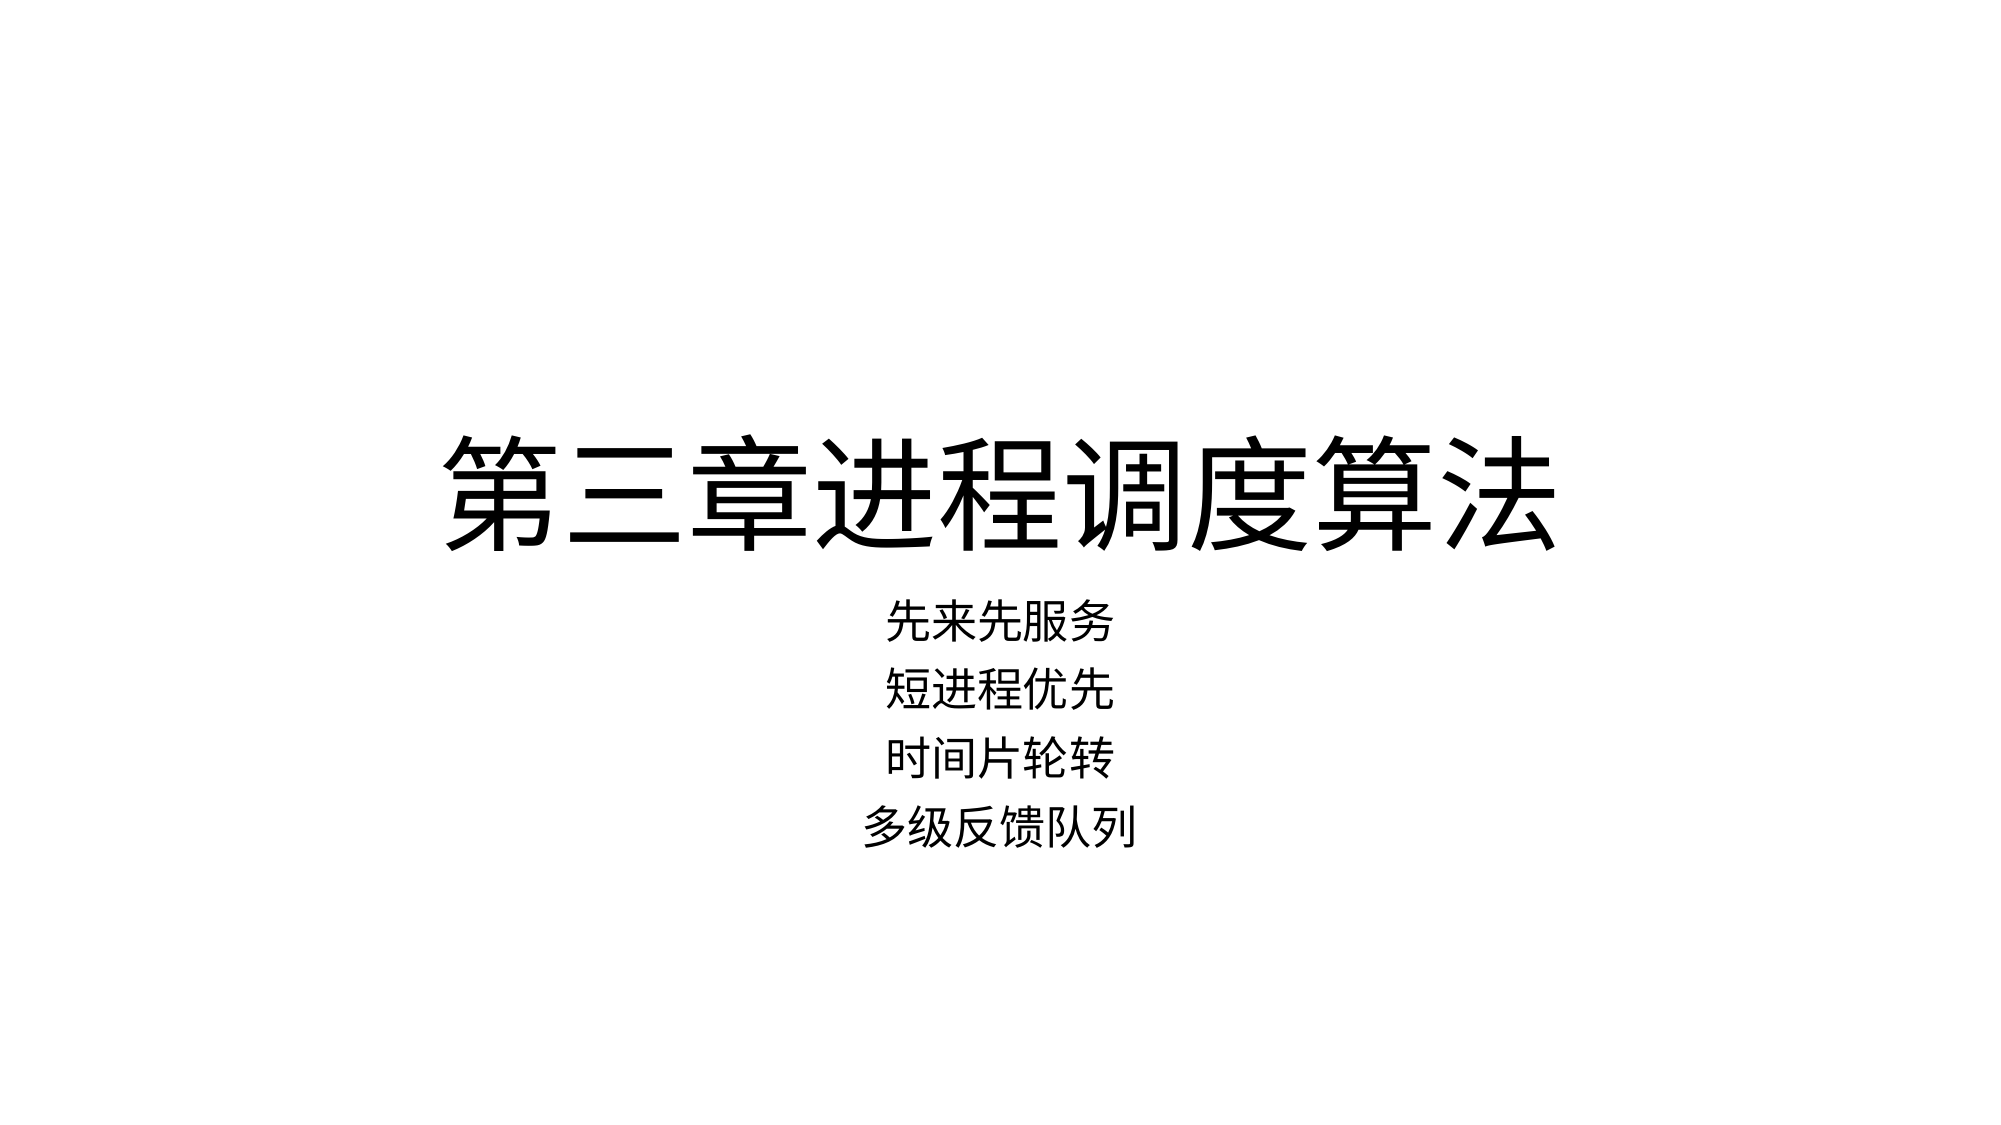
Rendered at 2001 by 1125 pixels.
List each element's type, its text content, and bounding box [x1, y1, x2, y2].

title 第三章进程调度算法 [249, 184, 1750, 576]
subtitle 先来先服务 短进程优先 时间片轮转 多级反馈队列 [249, 590, 1750, 863]
